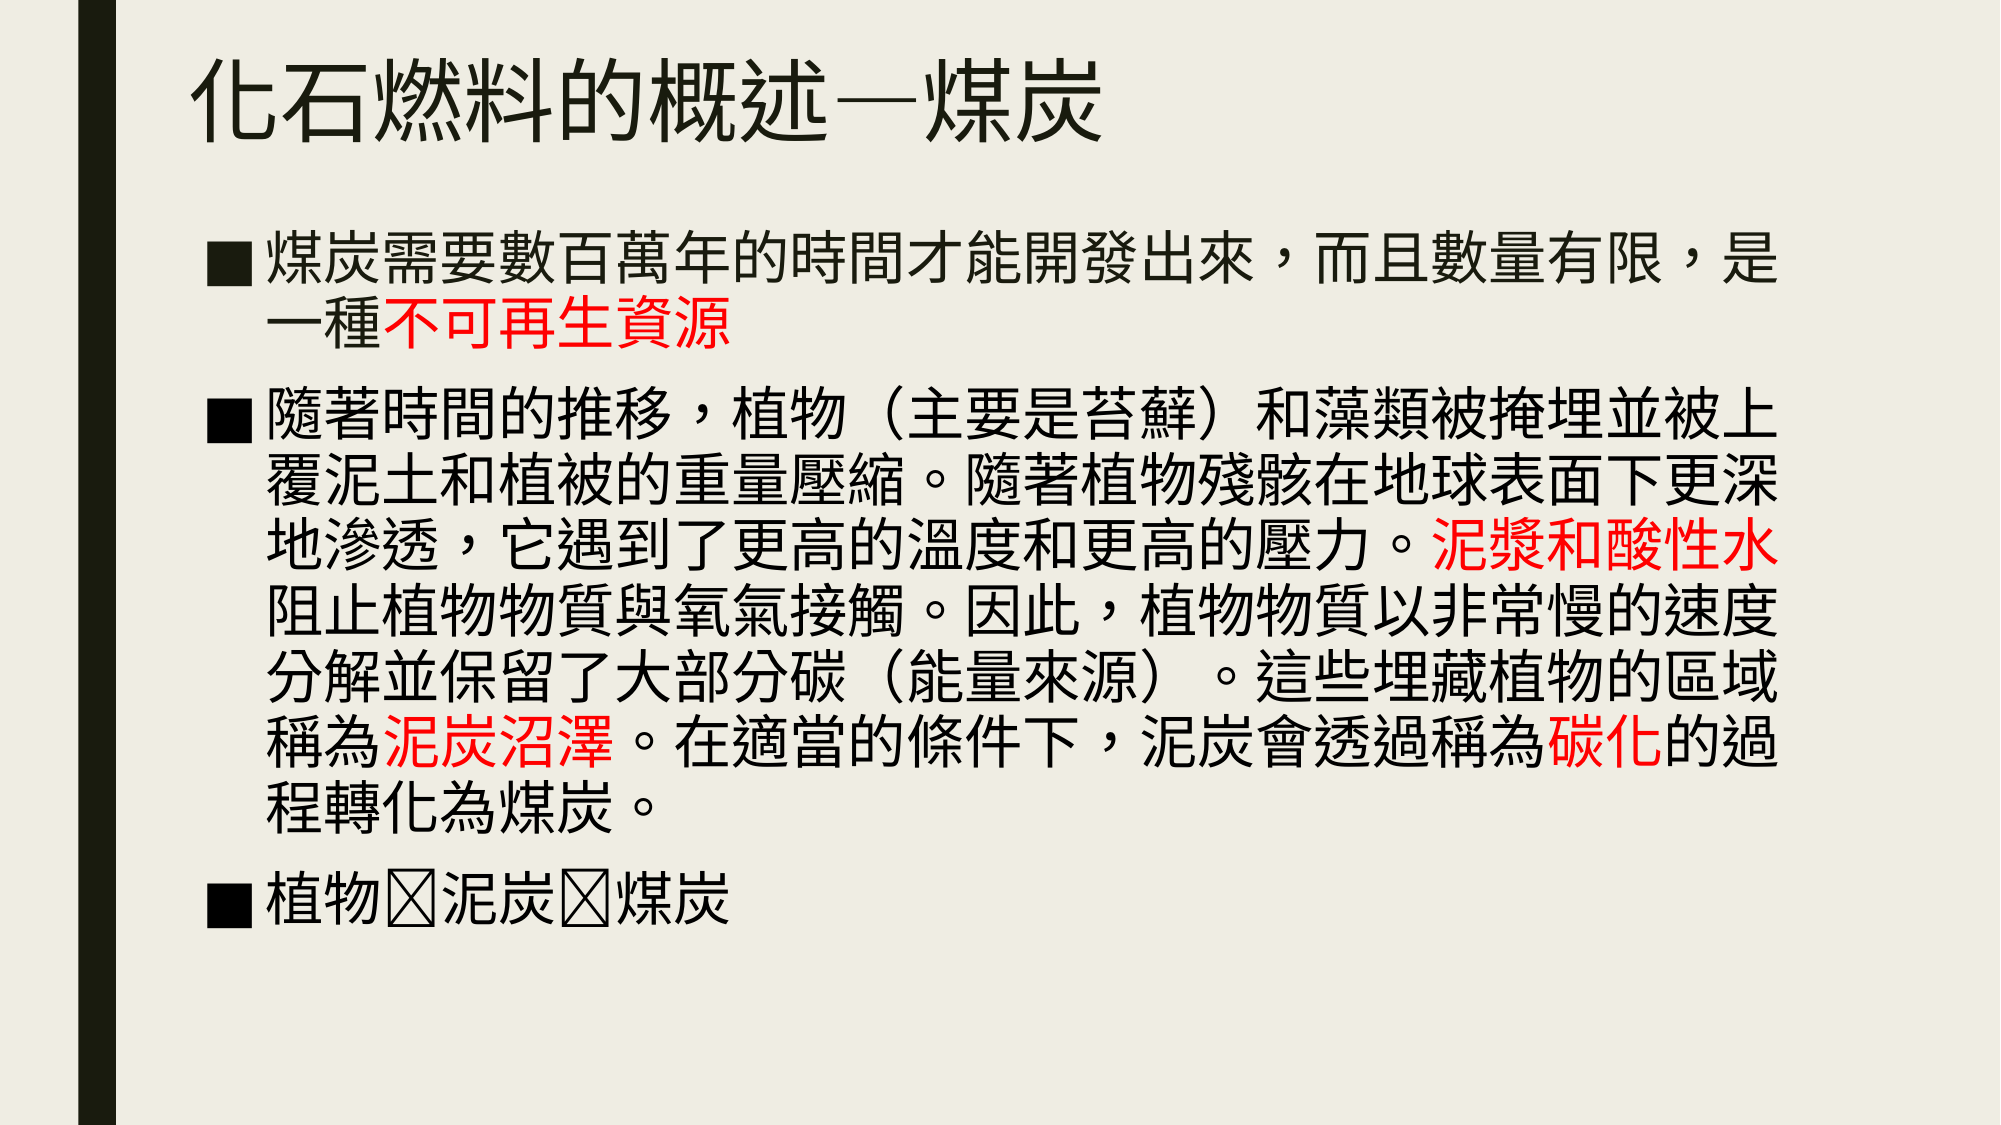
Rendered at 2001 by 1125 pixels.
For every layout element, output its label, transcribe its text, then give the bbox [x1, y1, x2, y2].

list 煤炭需要數百萬年的時間才能開發出來，而且數量有限，是一種不可再生資源 隨著時間的推移，植物（主要是苔蘚）和藻類被掩埋並被上覆泥土和植被的重量壓縮。隨著植物殘骸在地球表面下更深地滲透，它遇到了更高的溫度和更高的壓力。泥漿和酸性水阻止植物物質與氧氣接觸。因此，植物物質以非常慢的速度分解並保留了大部分碳（能量來源）。這些埋藏植物的區域稱為泥炭沼澤。在適當的條件下，泥炭會透過稱為碳化的過程轉化為煤炭。 植物泥炭煤炭 [187, 219, 1800, 963]
text_box 化石燃料的概述—煤炭 [173, 49, 1749, 294]
